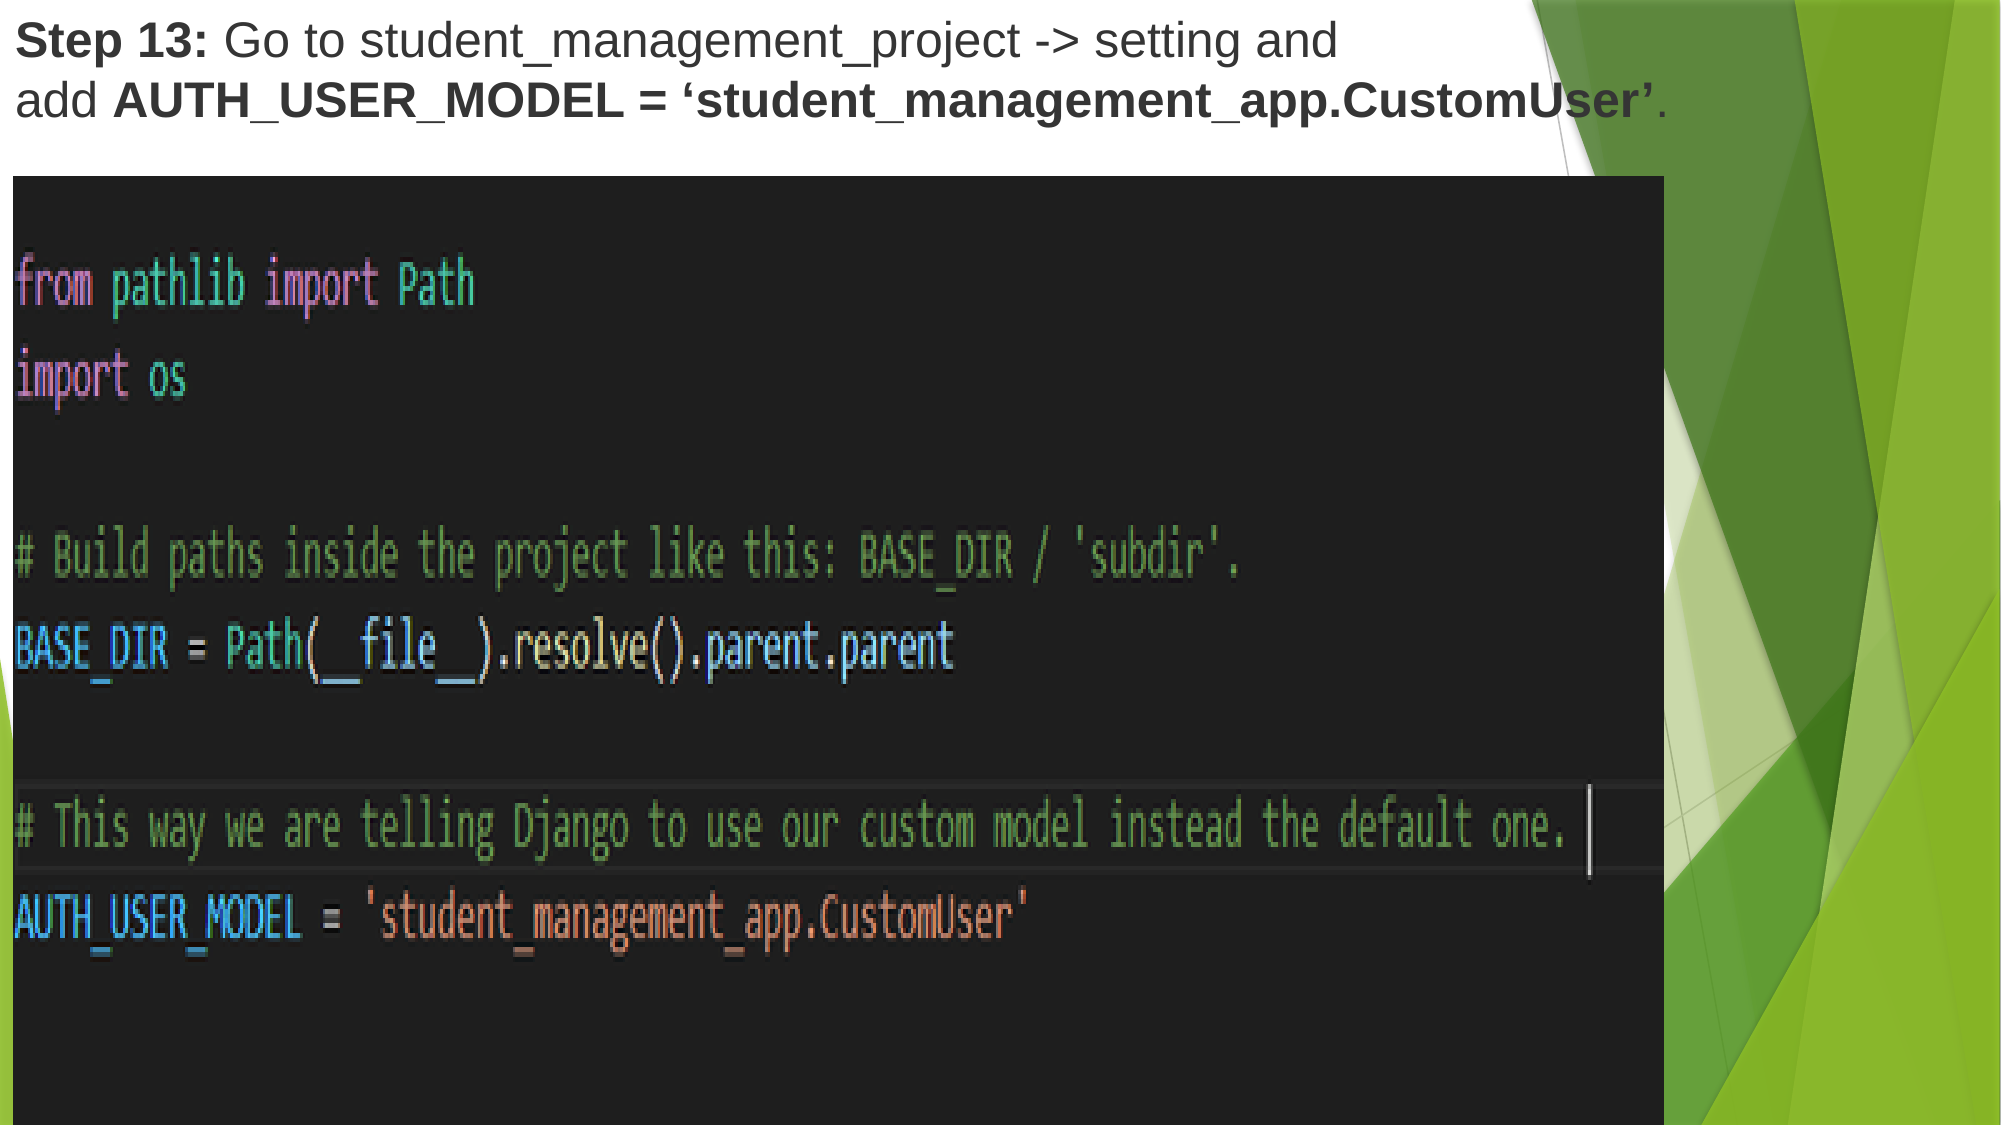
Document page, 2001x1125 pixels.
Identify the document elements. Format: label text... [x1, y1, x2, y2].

title Step 13: Go to student_management_project -> setting and add AUTH_USER_MODEL = ‘student_management_app.CustomUser’. [0, 0, 1725, 218]
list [12, 176, 1664, 1125]
